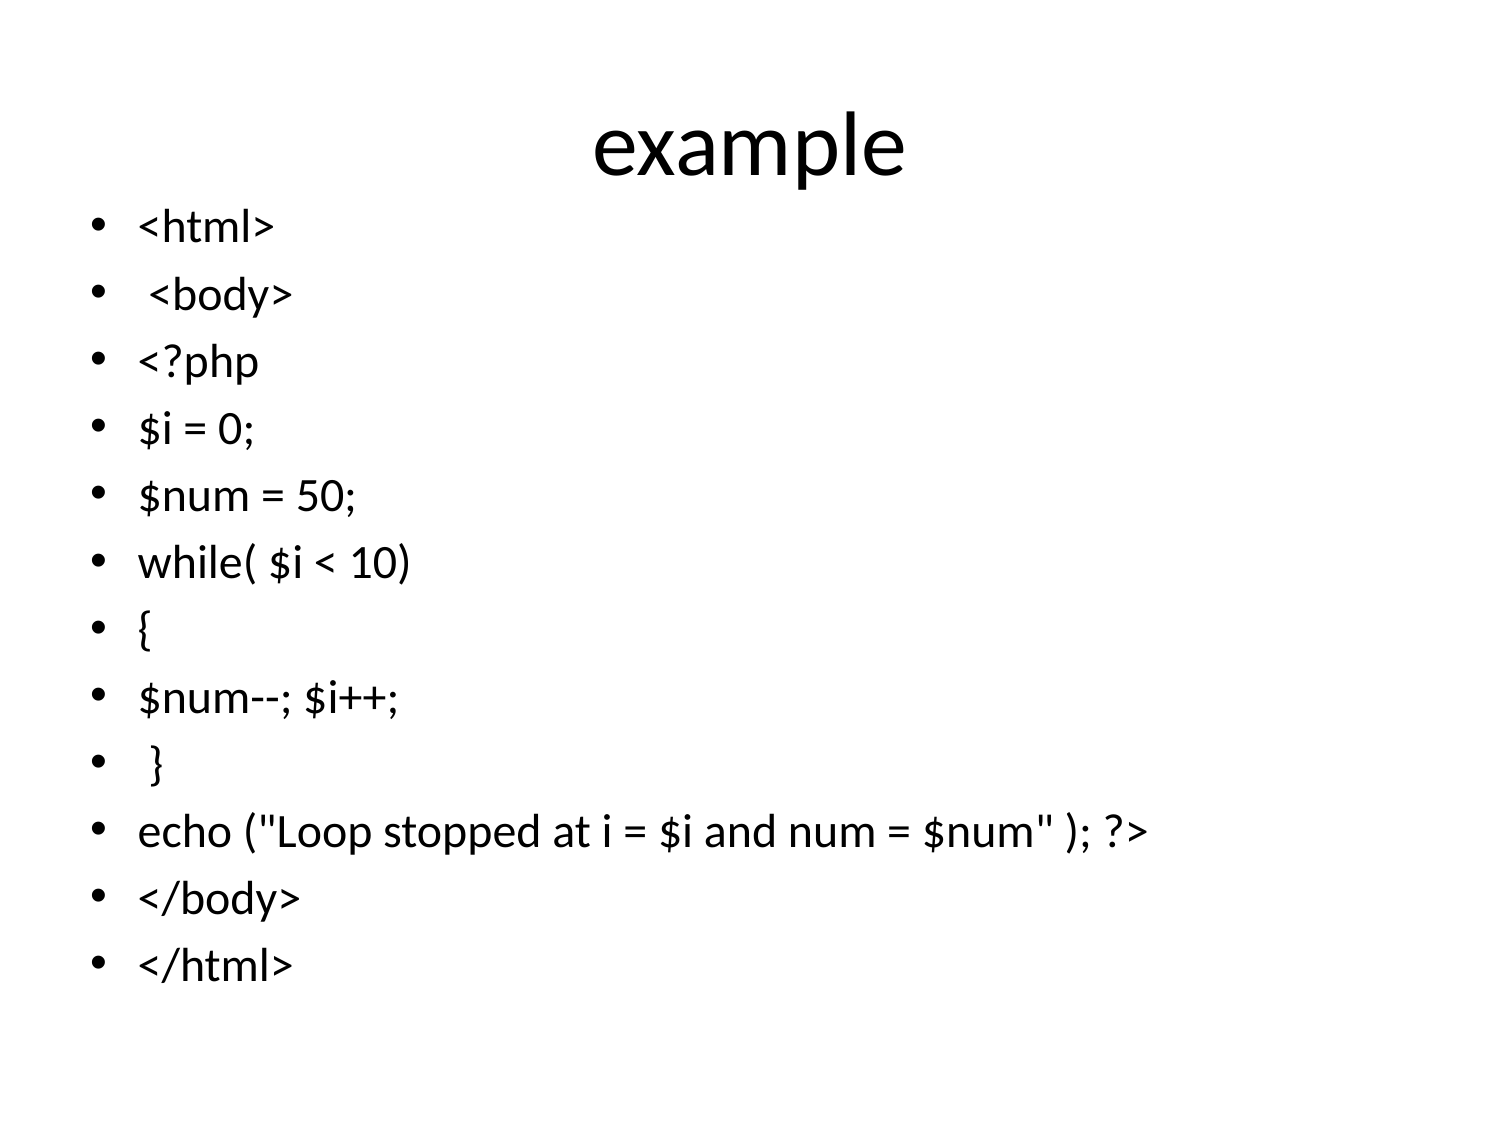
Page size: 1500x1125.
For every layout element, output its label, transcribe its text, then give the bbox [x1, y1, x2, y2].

title example [75, 45, 1425, 187]
list <html> <body> <?php $i = 0; $num = 50; while( $i < 10) { $num--; $i++; } echo ("Loop stopped at i = $i and num = $num" ); ?> </body> </html> [75, 187, 1425, 1005]
